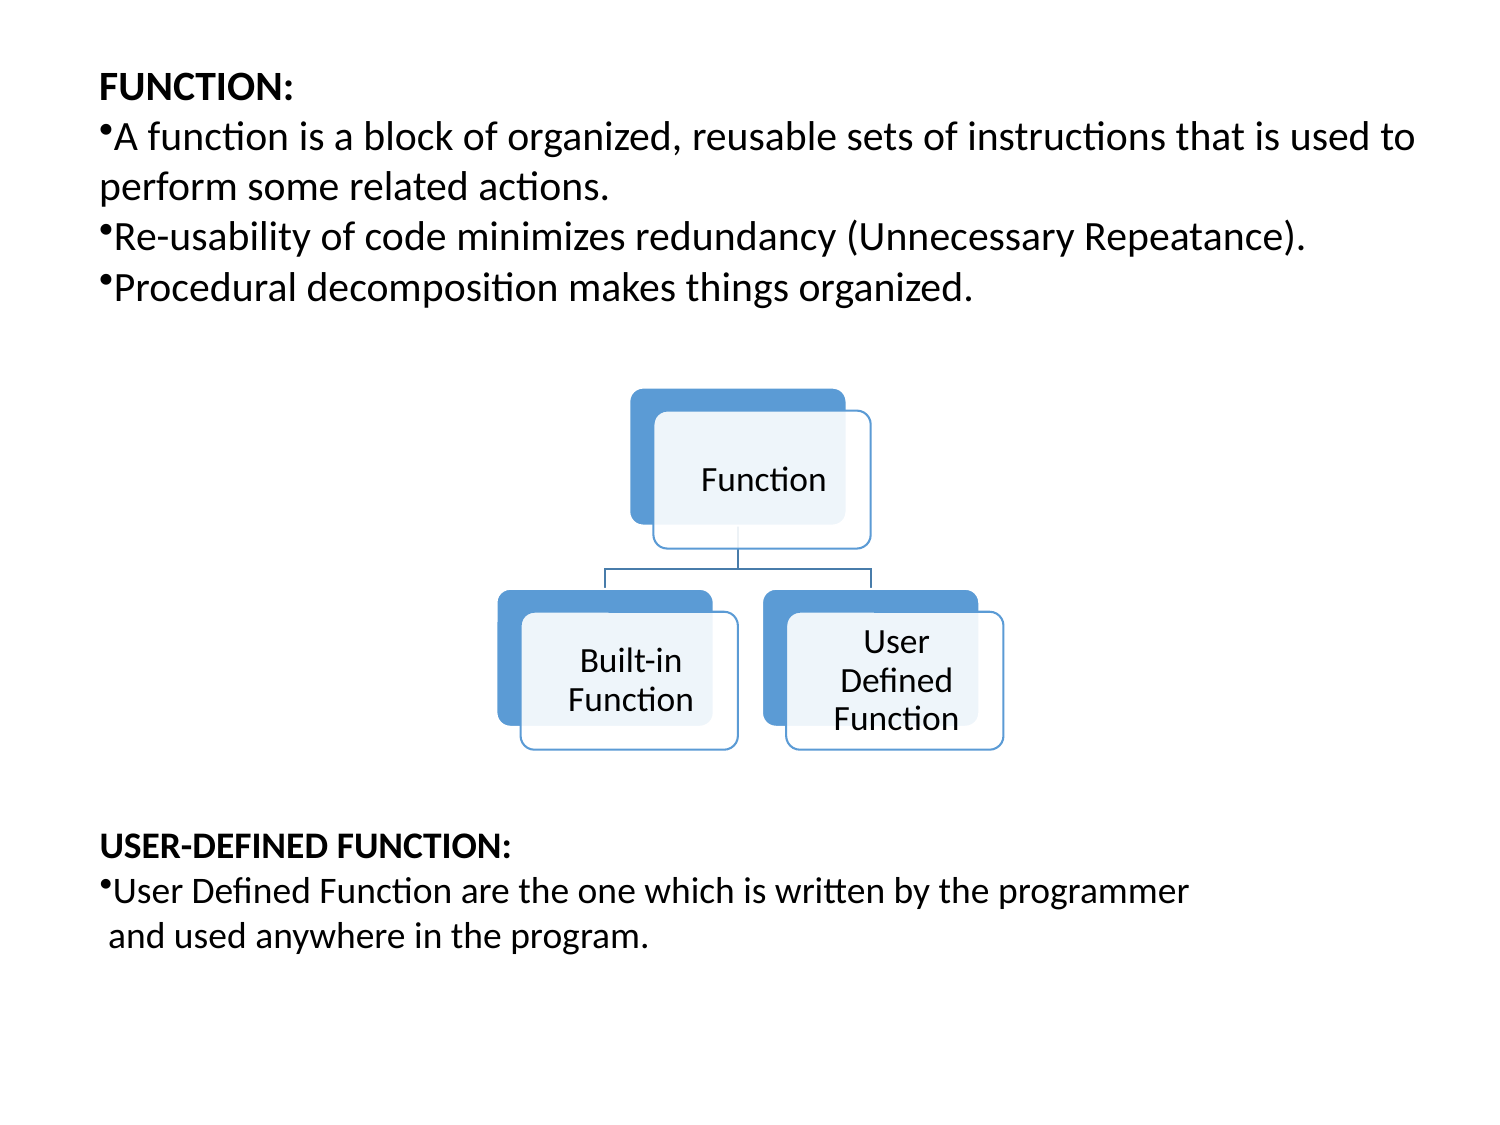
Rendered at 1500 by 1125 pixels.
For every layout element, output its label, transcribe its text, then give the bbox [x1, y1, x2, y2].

text_box USER-DEFINED FUNCTION: User Defined Function are the one which is written by the programmer and used anywhere in the program. [84, 813, 1207, 964]
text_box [387, 387, 1113, 750]
text_box FUNCTION: A function is a block of organized, reusable sets of instructions that is used to perform some related actions. Re-usability of code minimizes redundancy (Unnecessary Repeatance). Procedural decomposition makes things organized. [84, 51, 1442, 407]
